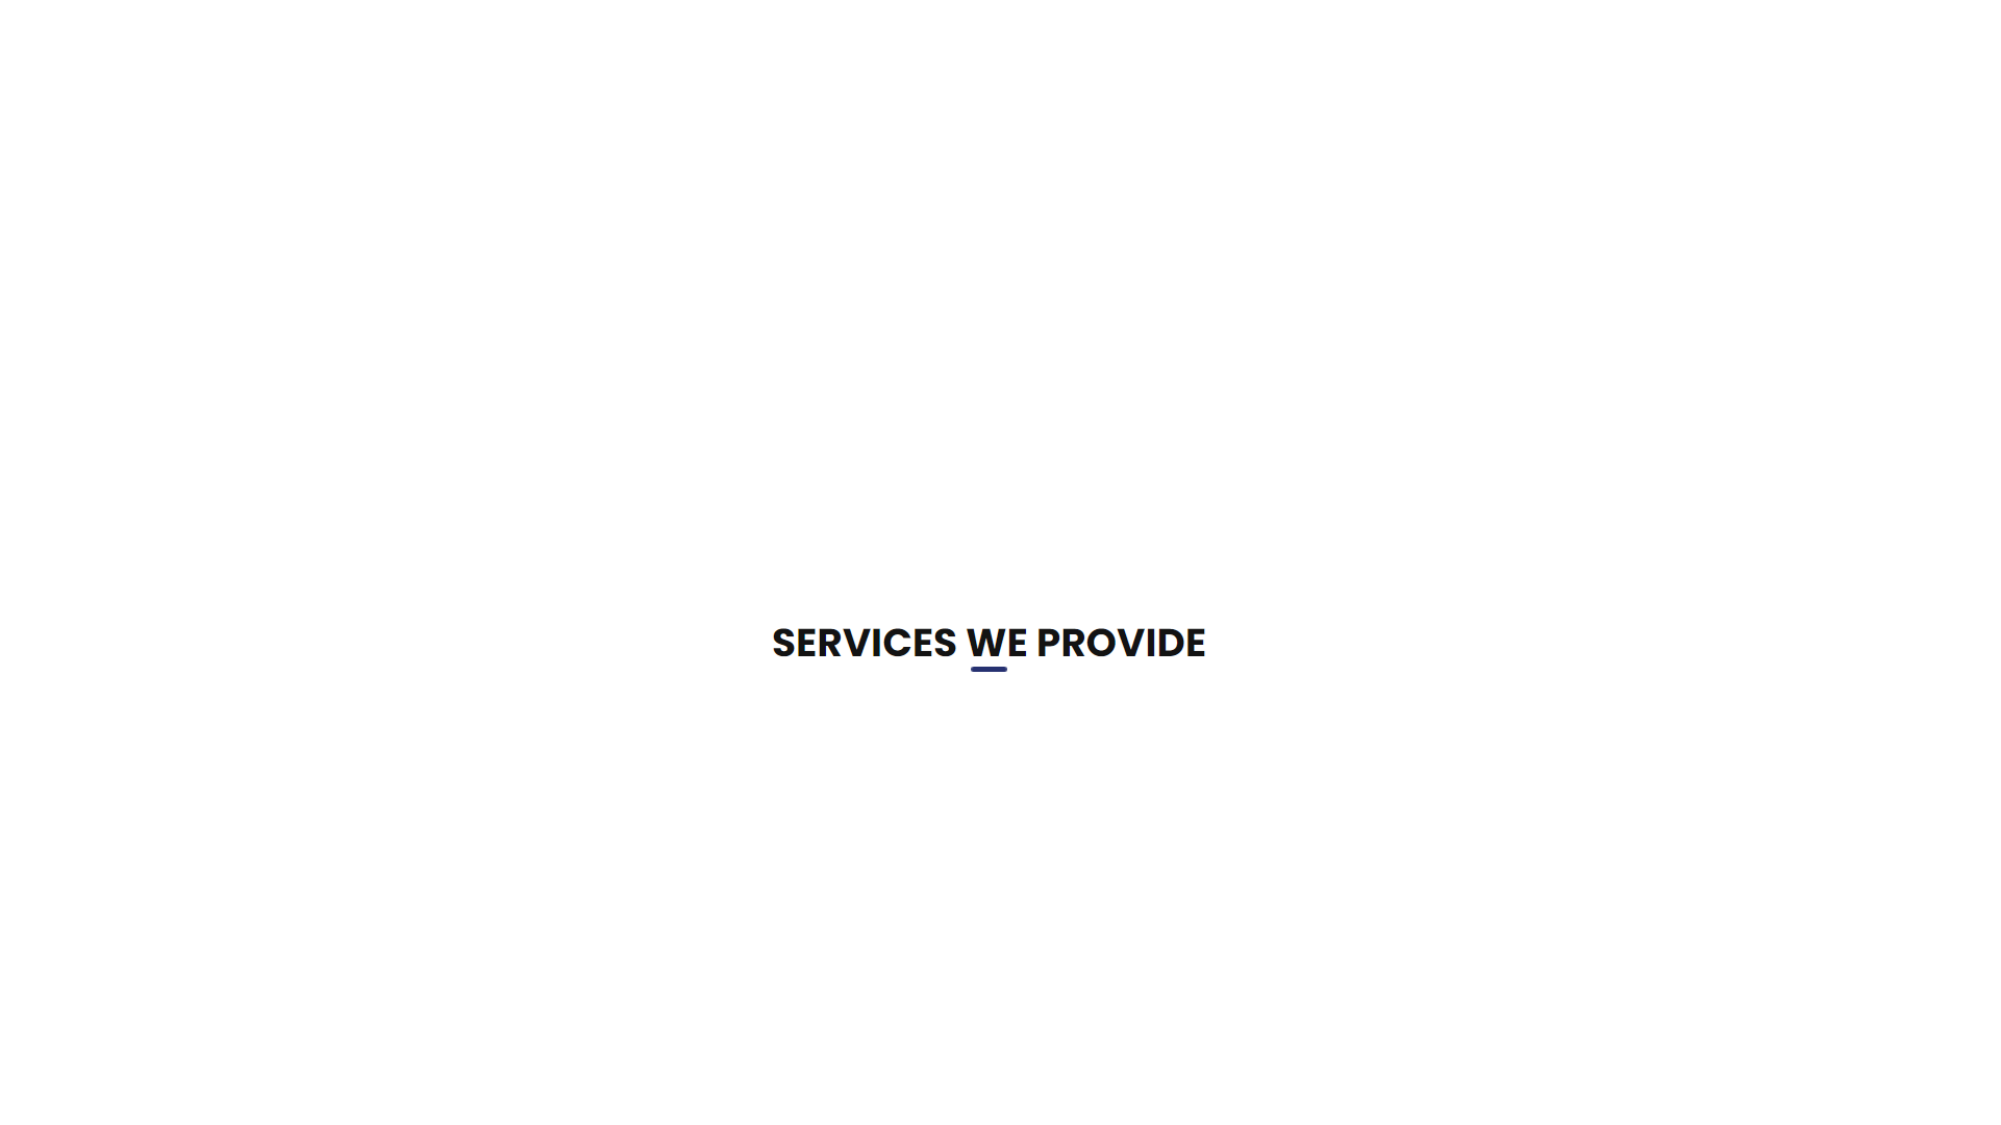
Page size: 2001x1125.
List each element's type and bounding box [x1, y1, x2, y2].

picture [512, 585, 1416, 719]
